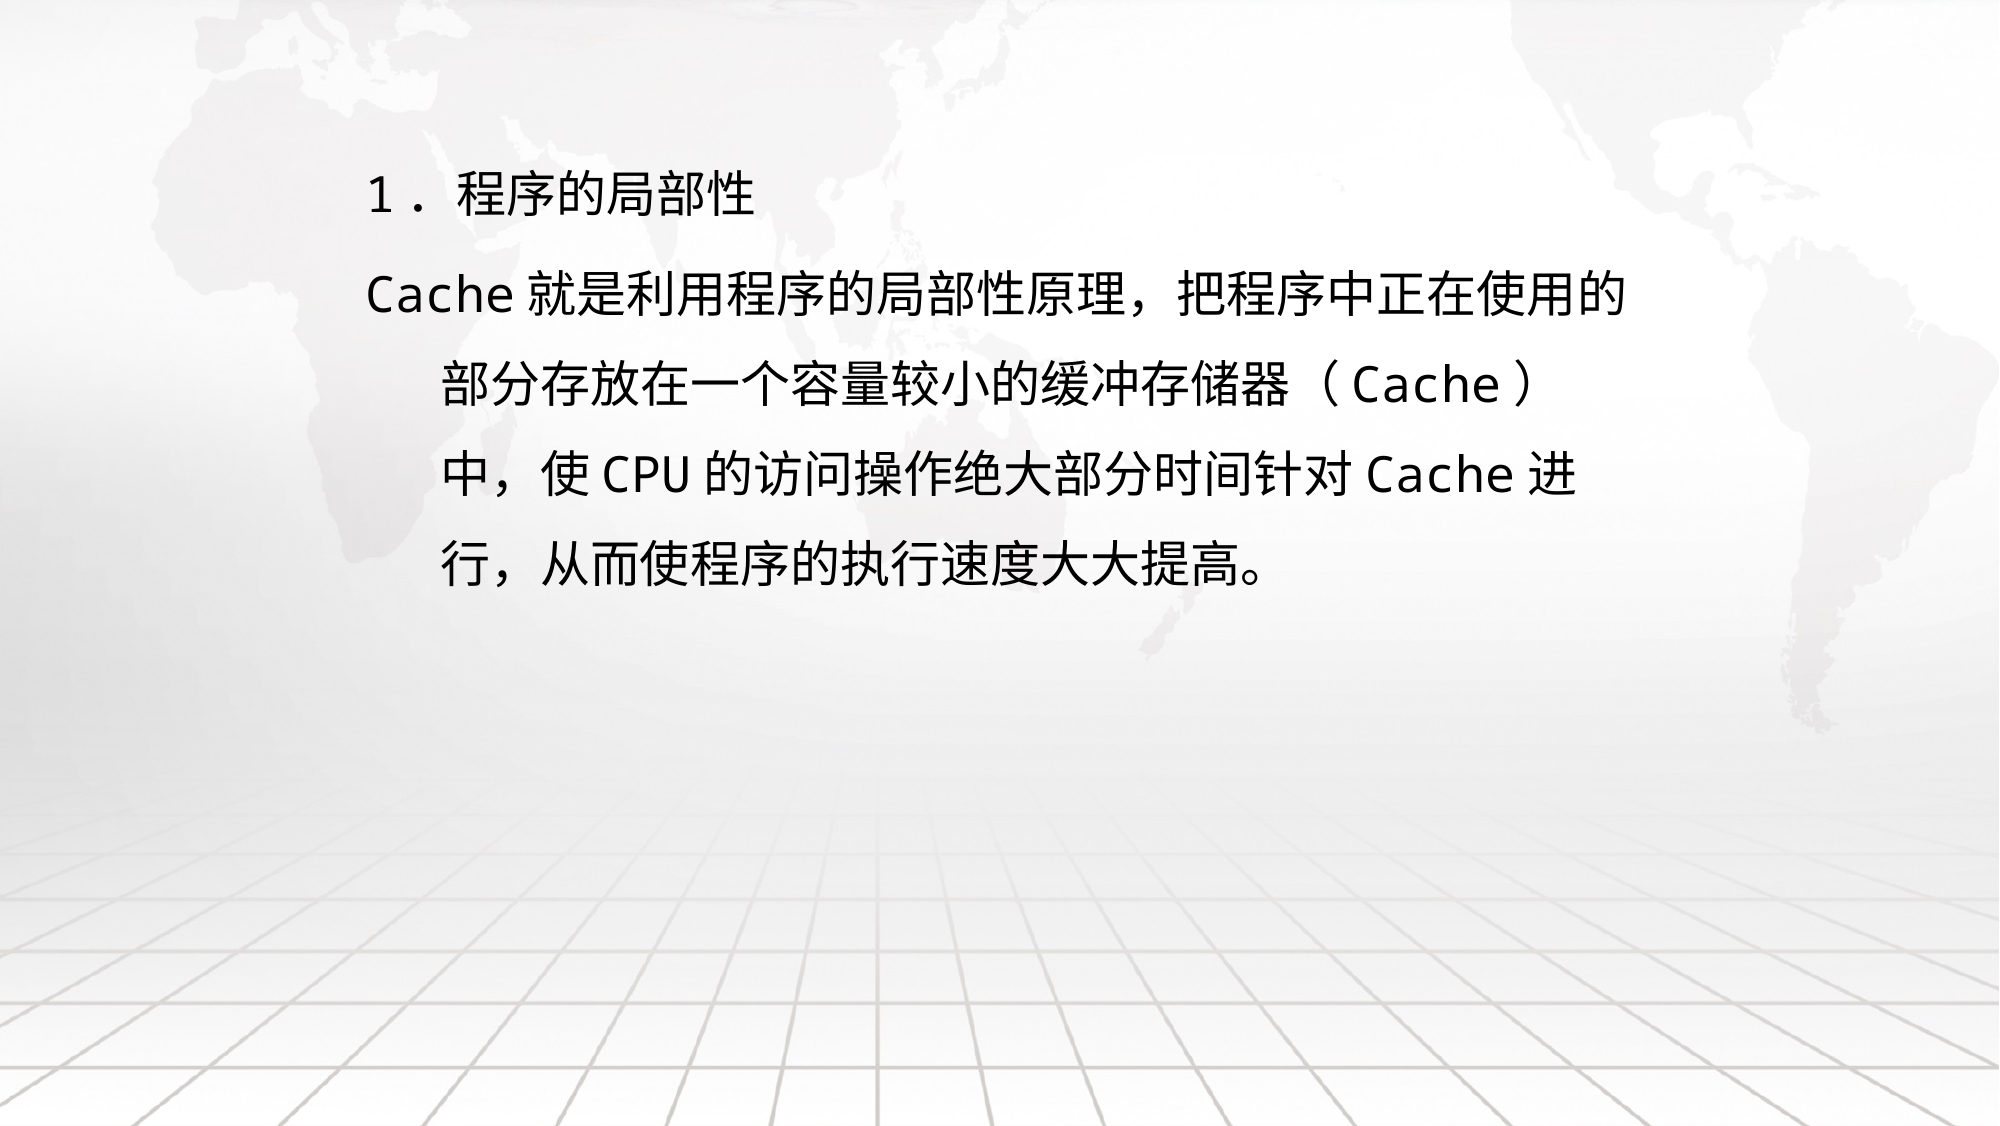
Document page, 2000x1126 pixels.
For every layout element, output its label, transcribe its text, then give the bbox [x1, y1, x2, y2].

picture [0, 0, 1999, 1126]
list 1．程序的局部性 Cache就是利用程序的局部性原理，把程序中正在使用的部分存放在一个容量较小的缓冲存储器（Cache）中，使CPU的访问操作绝大部分时间针对Cache进行，从而使程序的执行速度大大提高。 [350, 125, 1662, 987]
